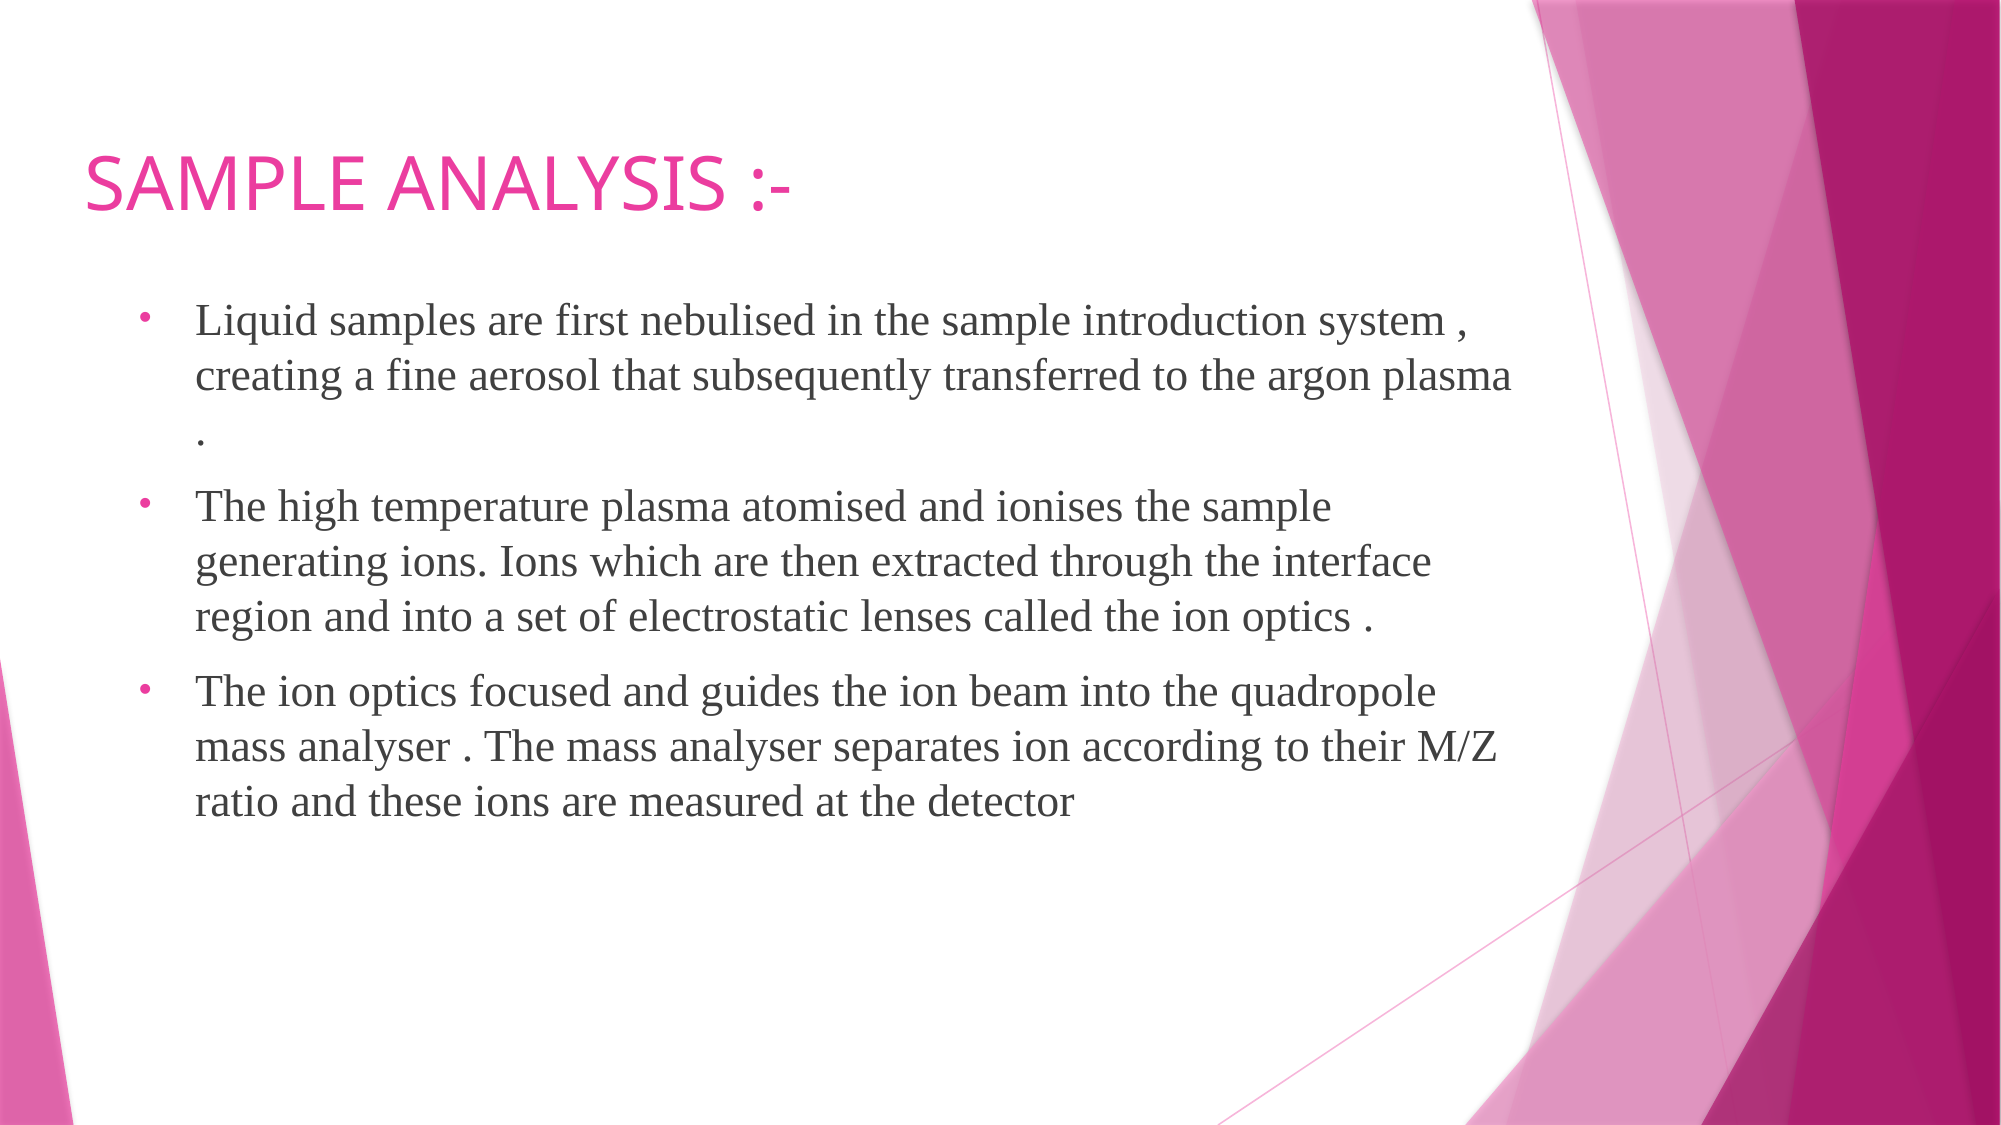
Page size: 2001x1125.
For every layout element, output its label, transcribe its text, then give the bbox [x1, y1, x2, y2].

list Liquid samples are first nebulised in the sample introduction system , creating a fine aerosol that subsequently transferred to the argon plasma . The high temperature plasma atomised and ionises the sample generating ions. Ions which are then extracted through the interface region and into a set of electrostatic lenses called the ion optics . The ion optics focused and guides the ion beam into the quadropole mass analyser . The mass analyser separates ion according to their M/Z ratio and these ions are measured at the detector [123, 282, 1535, 919]
title SAMPLE ANALYSIS :- [70, 127, 1481, 345]
